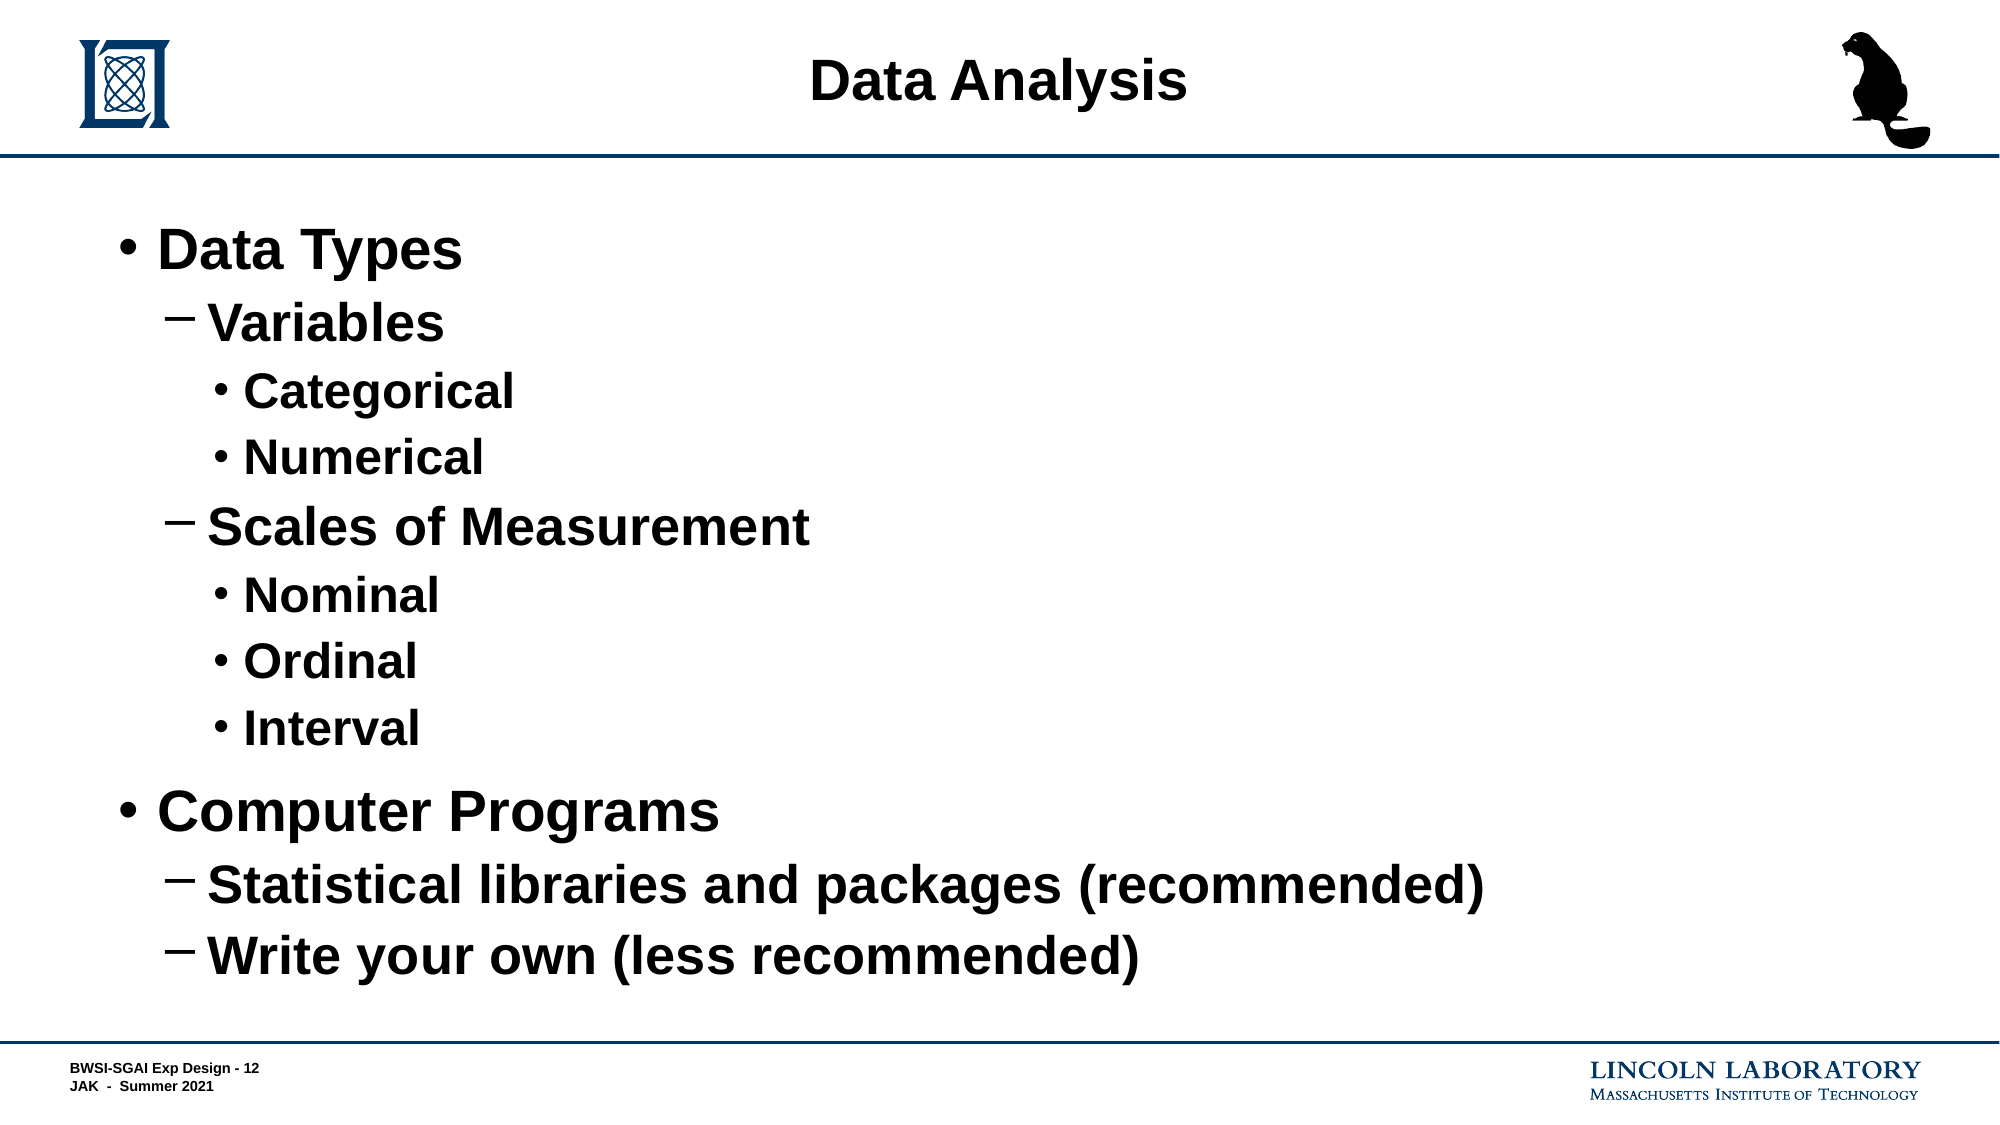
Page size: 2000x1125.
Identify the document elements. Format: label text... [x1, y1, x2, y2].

picture [79, 40, 170, 128]
list Data Types Variables Categorical Numerical Scales of Measurement Nominal Ordinal Interval Computer Programs Statistical libraries and packages (recommended) Write your own (less recommended) [103, 211, 1896, 1004]
picture [1830, 20, 1942, 156]
title Data Analysis [205, 16, 1794, 151]
picture [1588, 1061, 1921, 1100]
